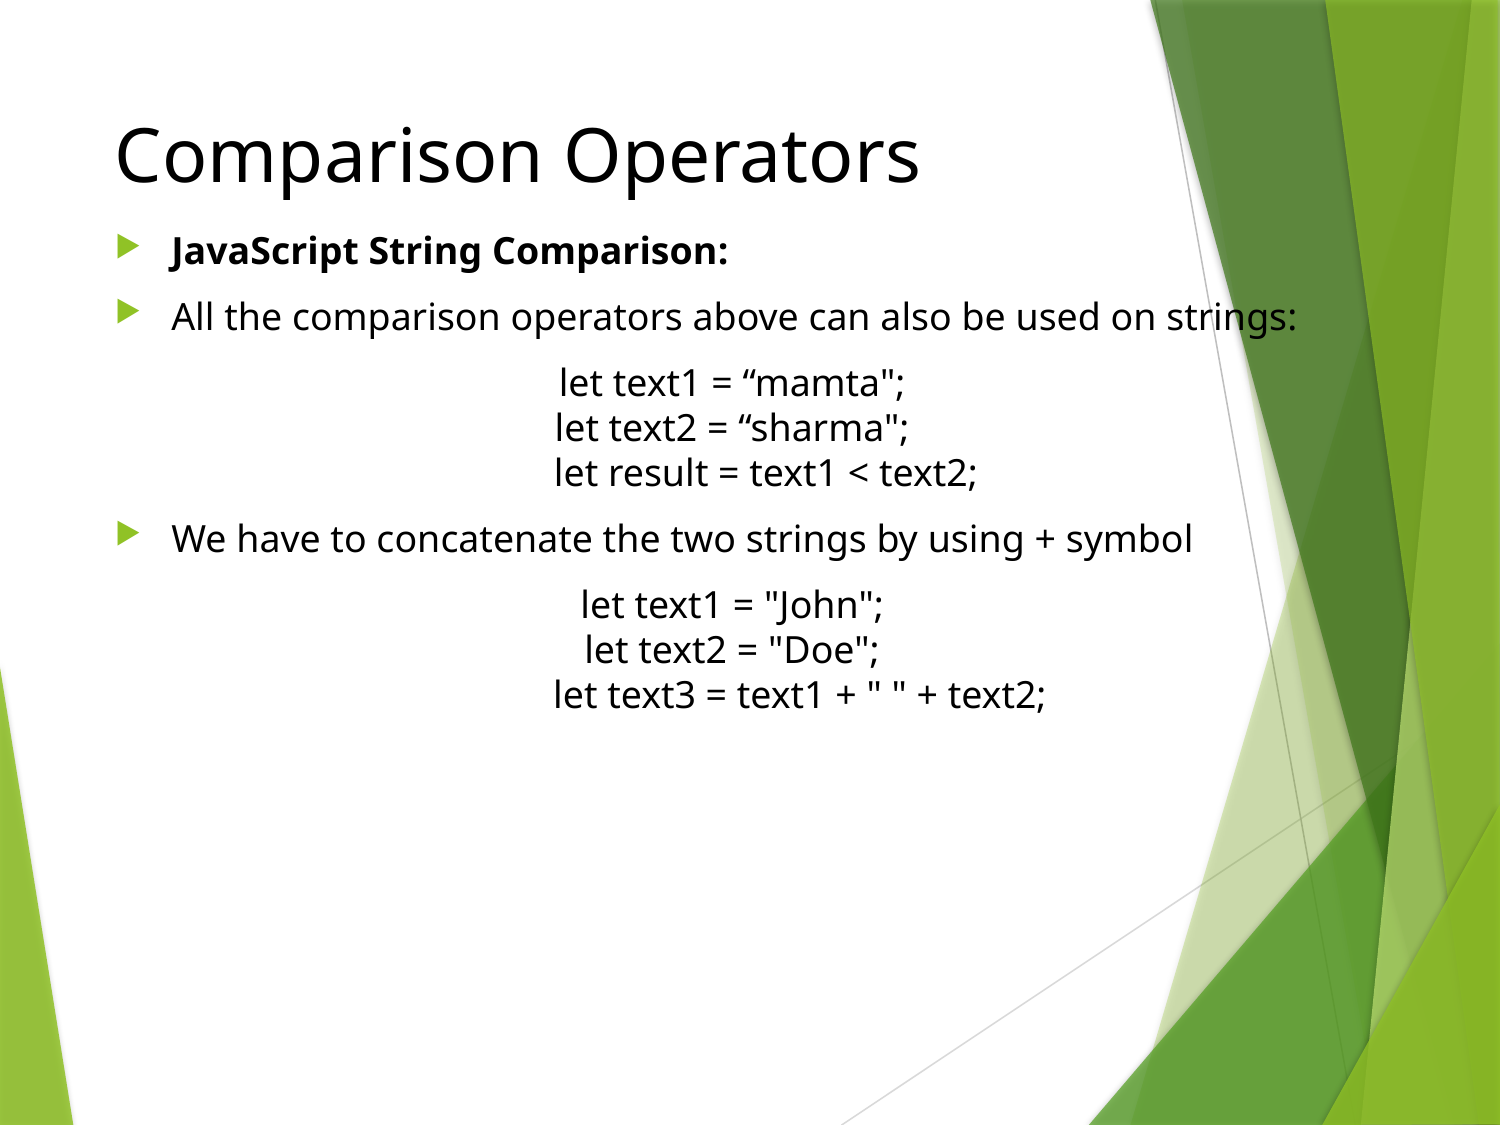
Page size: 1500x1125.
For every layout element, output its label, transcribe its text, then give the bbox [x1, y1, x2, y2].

title Comparison Operators [99, 99, 1247, 219]
list JavaScript String Comparison: All the comparison operators above can also be used on strings: let text1 = “mamta"; let text2 = “sharma"; let result = text1 < text2; We have to concatenate the two strings by using + symbol let text1 = "John"; let text2 = "Doe"; let text3 = text1 + " " + text2; [99, 219, 1365, 991]
